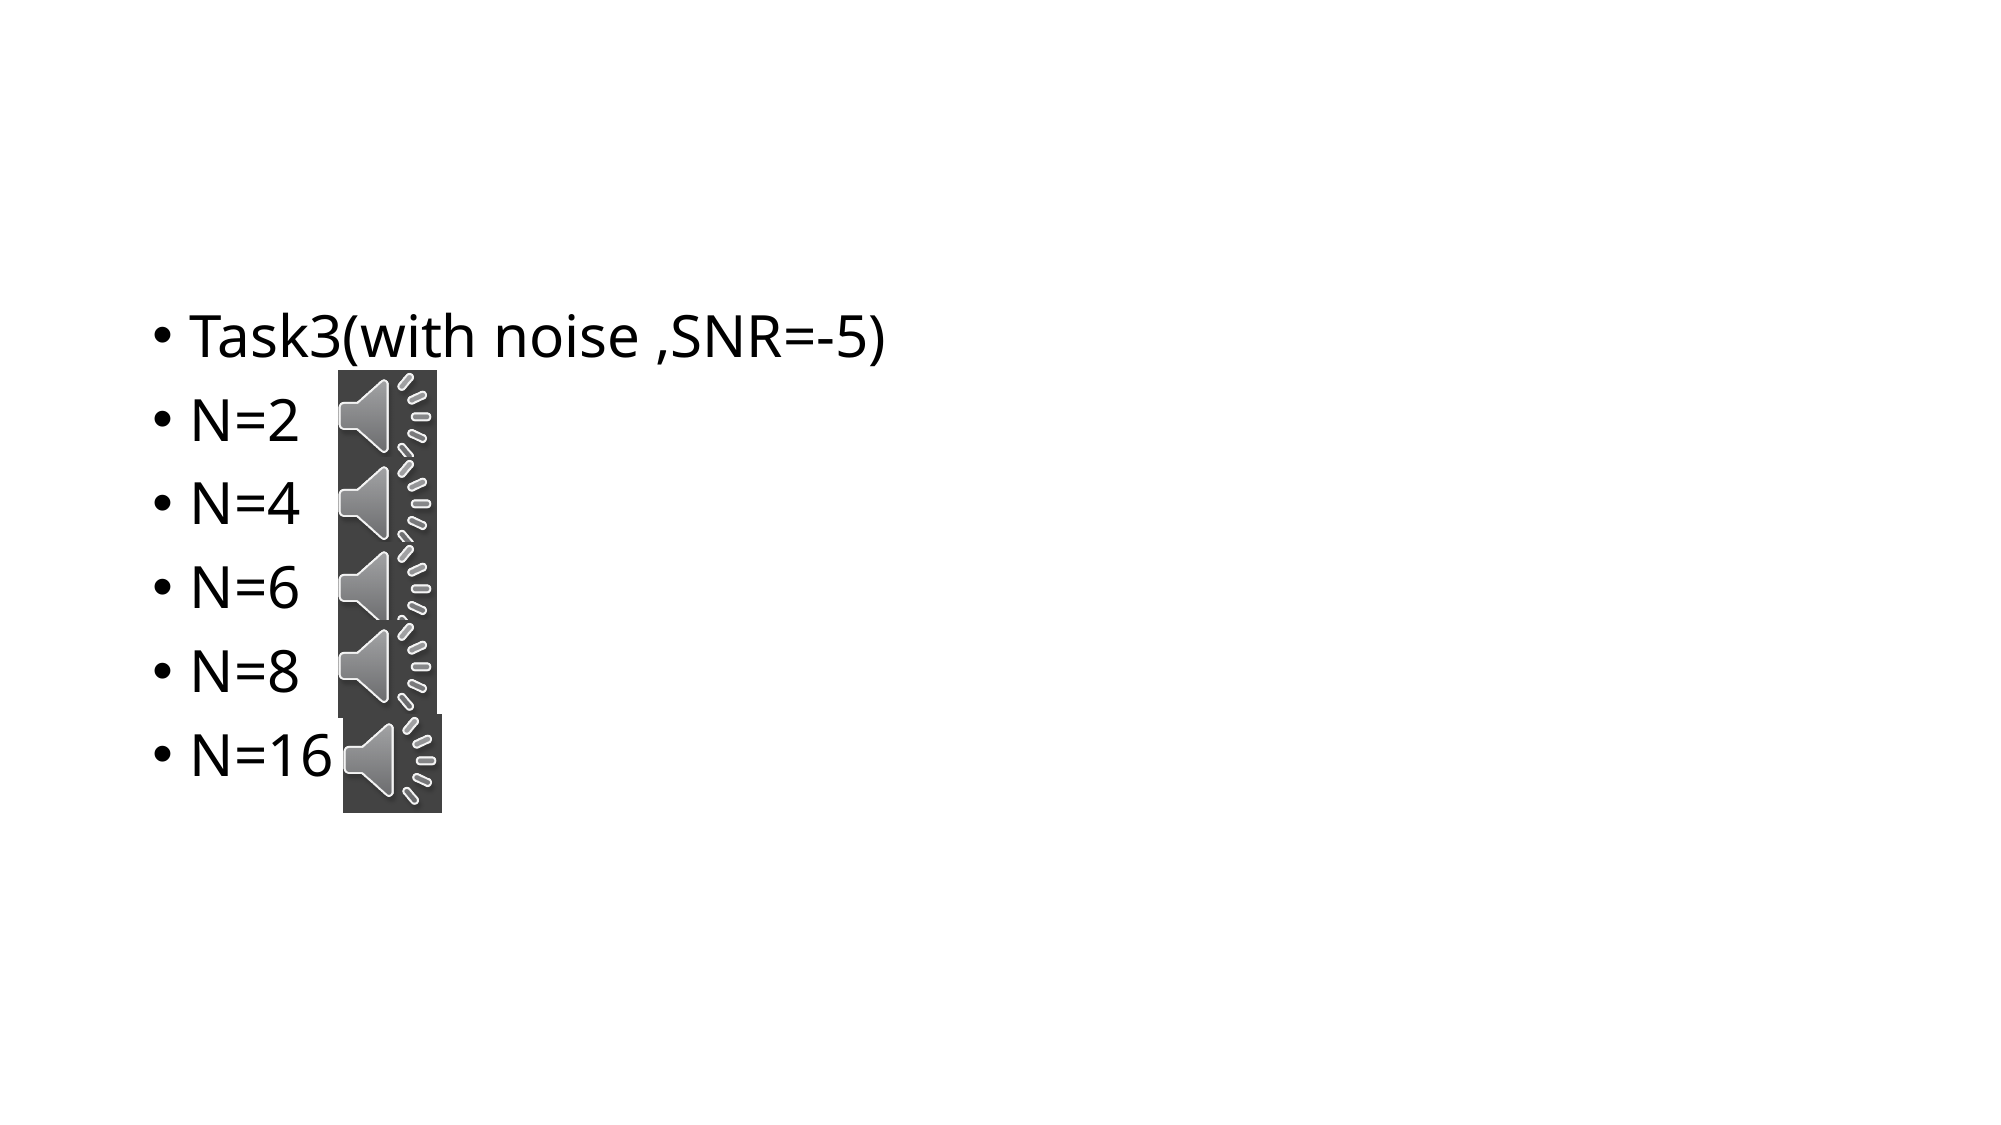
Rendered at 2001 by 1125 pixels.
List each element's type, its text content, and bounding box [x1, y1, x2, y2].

picture [337, 369, 443, 814]
list Task3(with noise ,SNR=-5) N=2 N=4 N=6 N=8 N=16 [137, 299, 1863, 1014]
